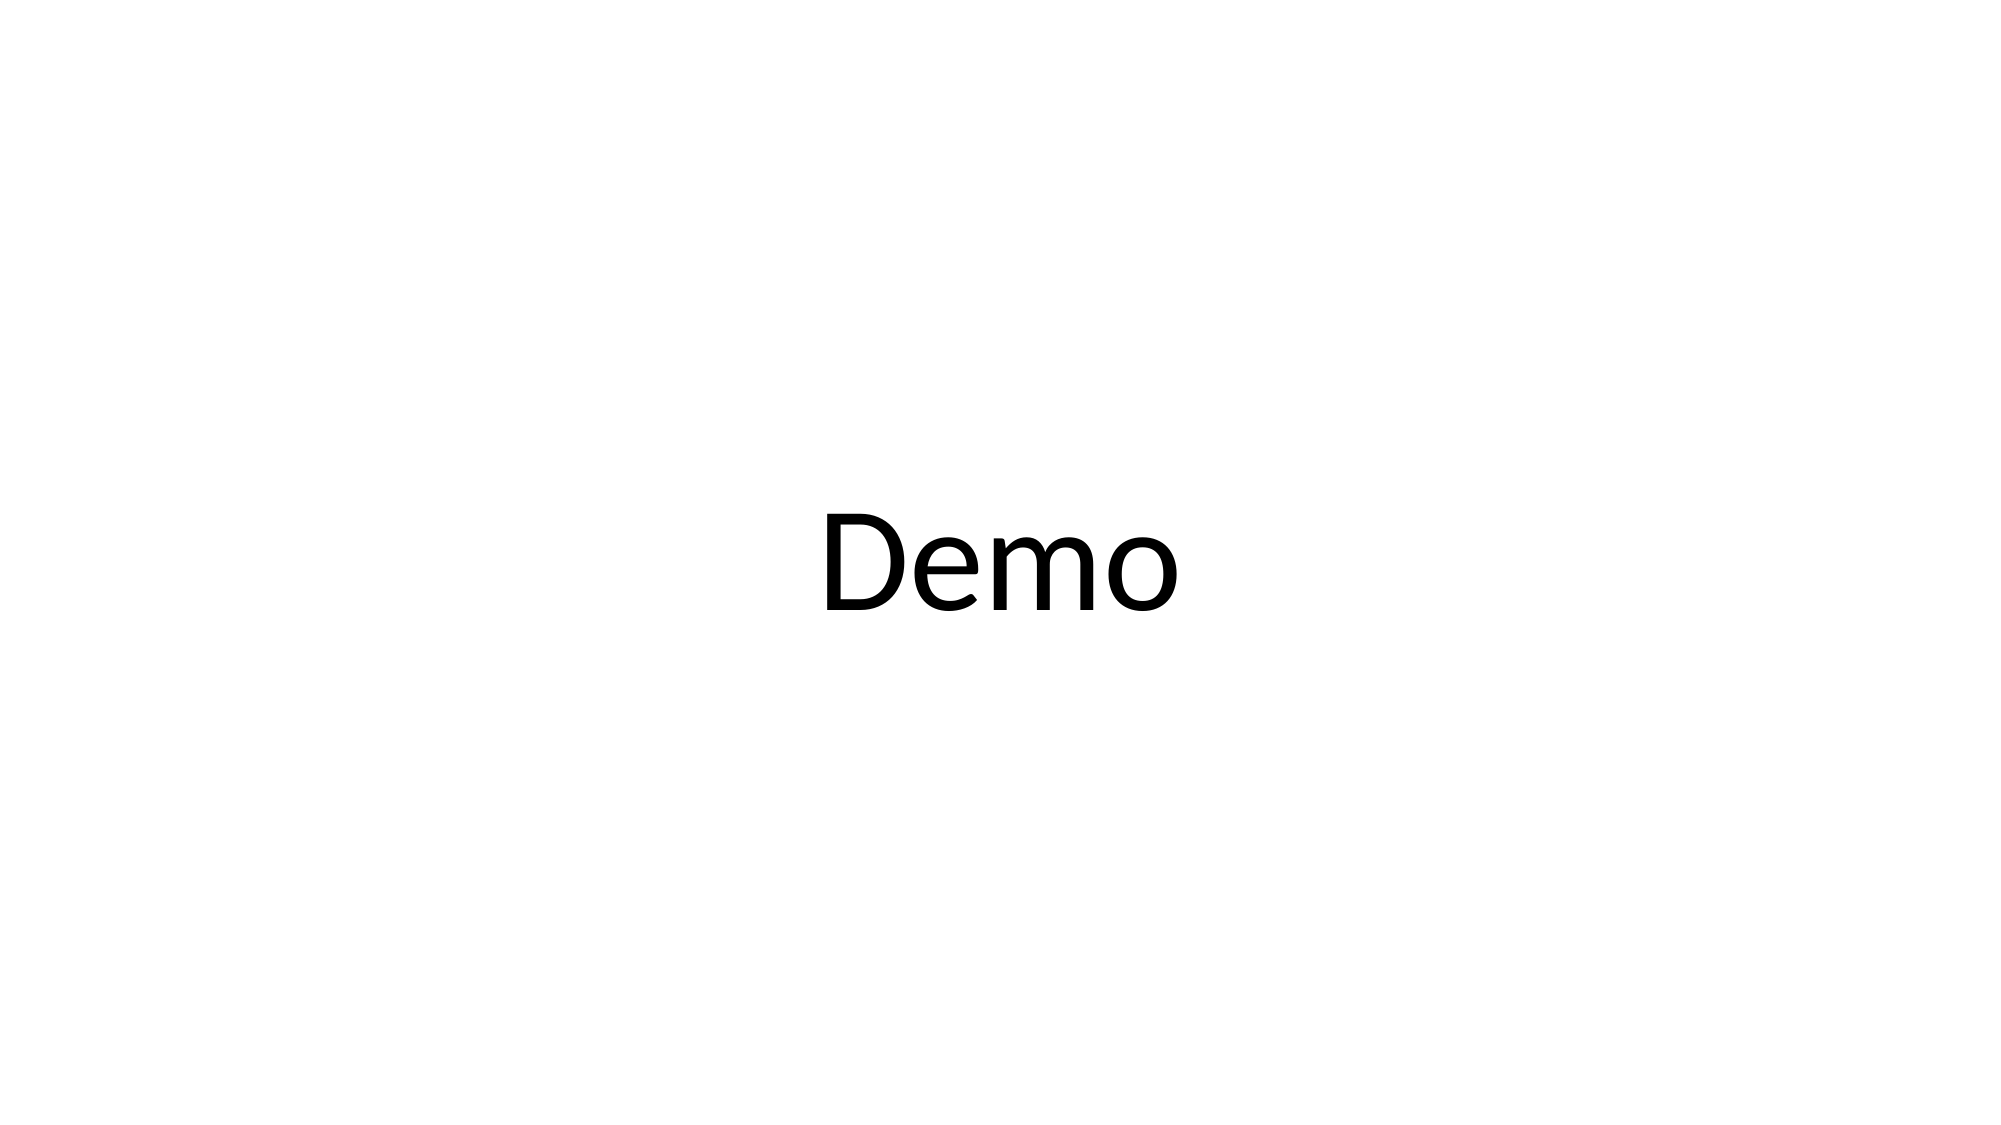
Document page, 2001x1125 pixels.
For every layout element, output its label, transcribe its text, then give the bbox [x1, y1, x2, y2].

list Demo [670, 473, 1330, 652]
